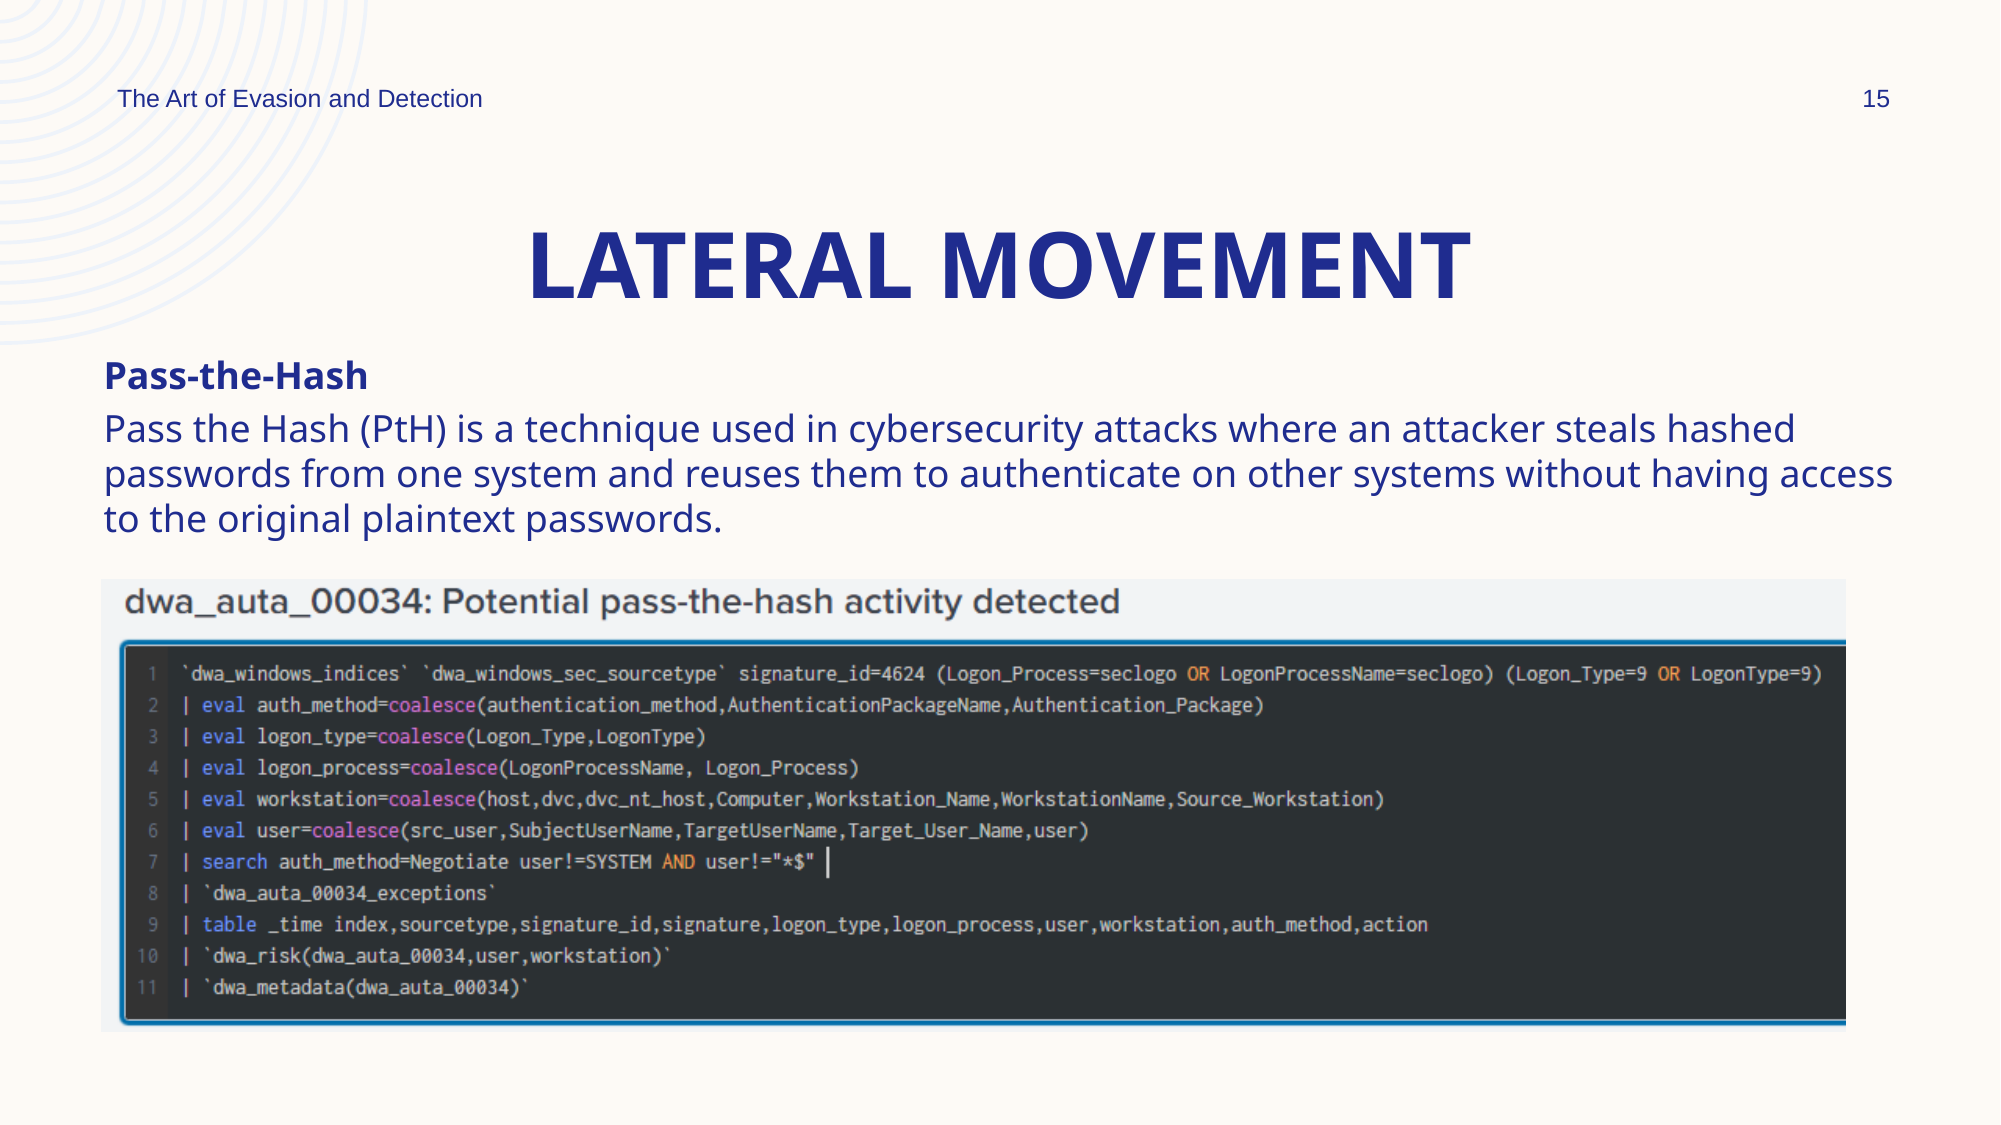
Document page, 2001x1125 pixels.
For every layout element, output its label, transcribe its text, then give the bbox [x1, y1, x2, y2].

footer The Art of Evasion and Detection [101, 75, 627, 120]
picture [101, 579, 1846, 1032]
list Pass-the-Hash Pass the Hash (PtH) is a technique used in cybersecurity attacks where an attacker steals hashed passwords from one system and reuses them to authenticate on other systems without having access to the original plaintext passwords. [88, 345, 1913, 1073]
title Lateral Movement [124, 199, 1875, 326]
slide_number 15 [1795, 75, 1958, 120]
